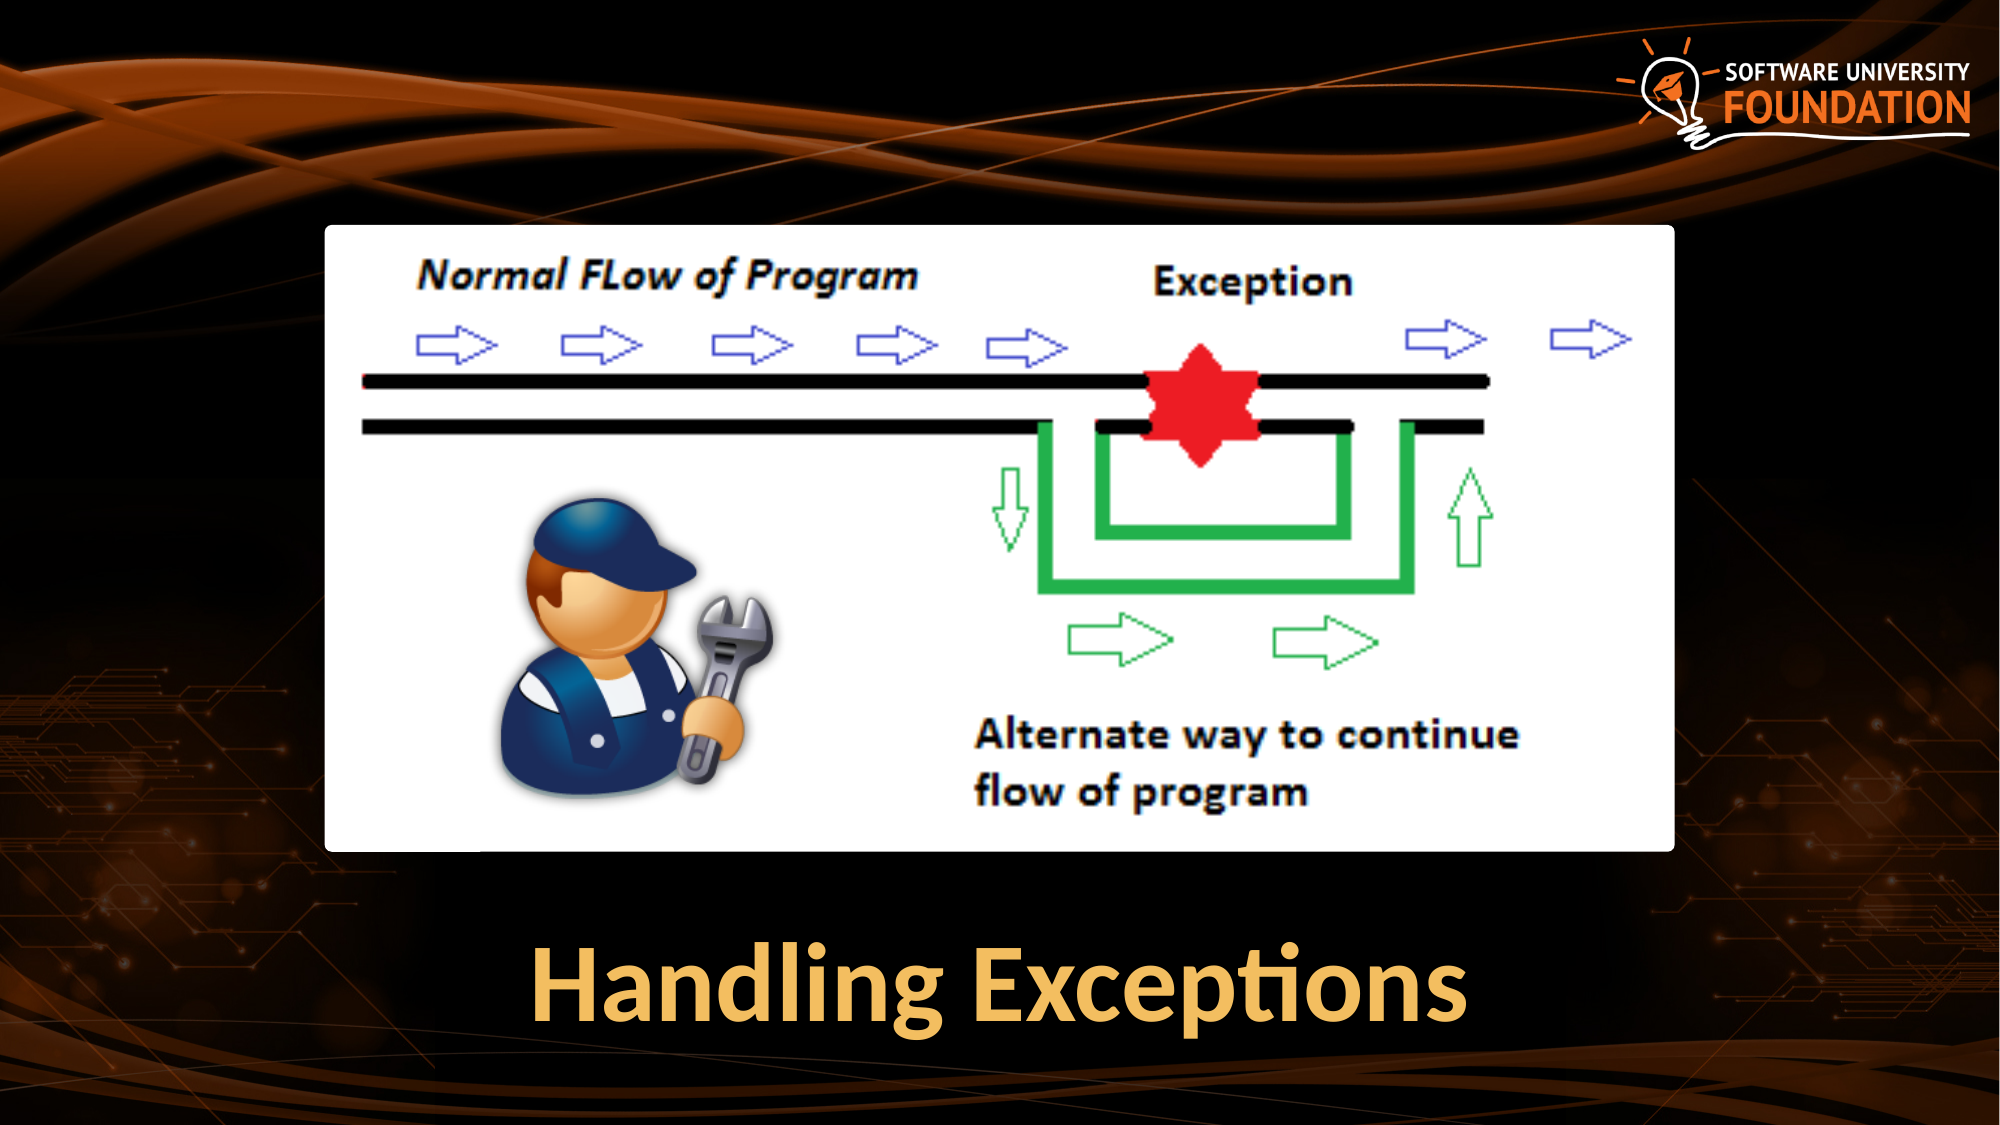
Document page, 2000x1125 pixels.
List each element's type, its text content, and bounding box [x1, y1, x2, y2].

picture [0, 0, 2000, 1125]
title Handling Exceptions [266, 895, 1733, 1050]
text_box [324, 224, 1675, 852]
